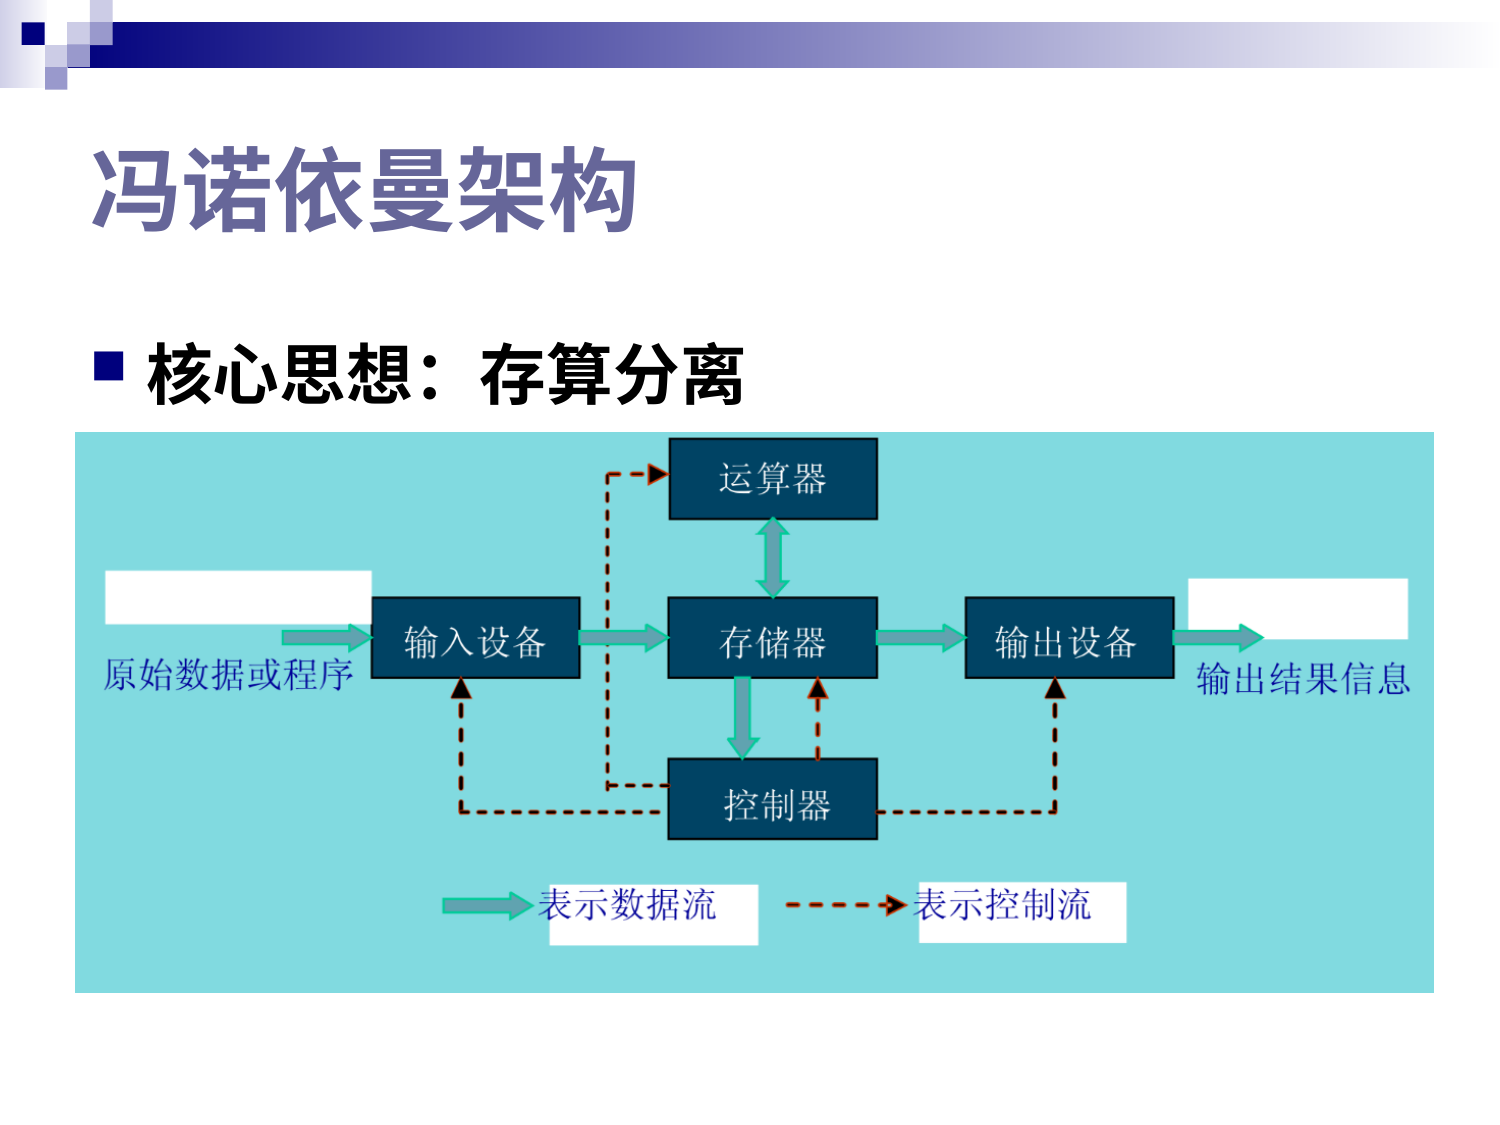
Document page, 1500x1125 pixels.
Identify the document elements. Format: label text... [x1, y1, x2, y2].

title 冯诺依曼架构 [75, 75, 1425, 300]
list 核心思想：存算分离 [75, 324, 1425, 430]
picture [74, 432, 1434, 993]
